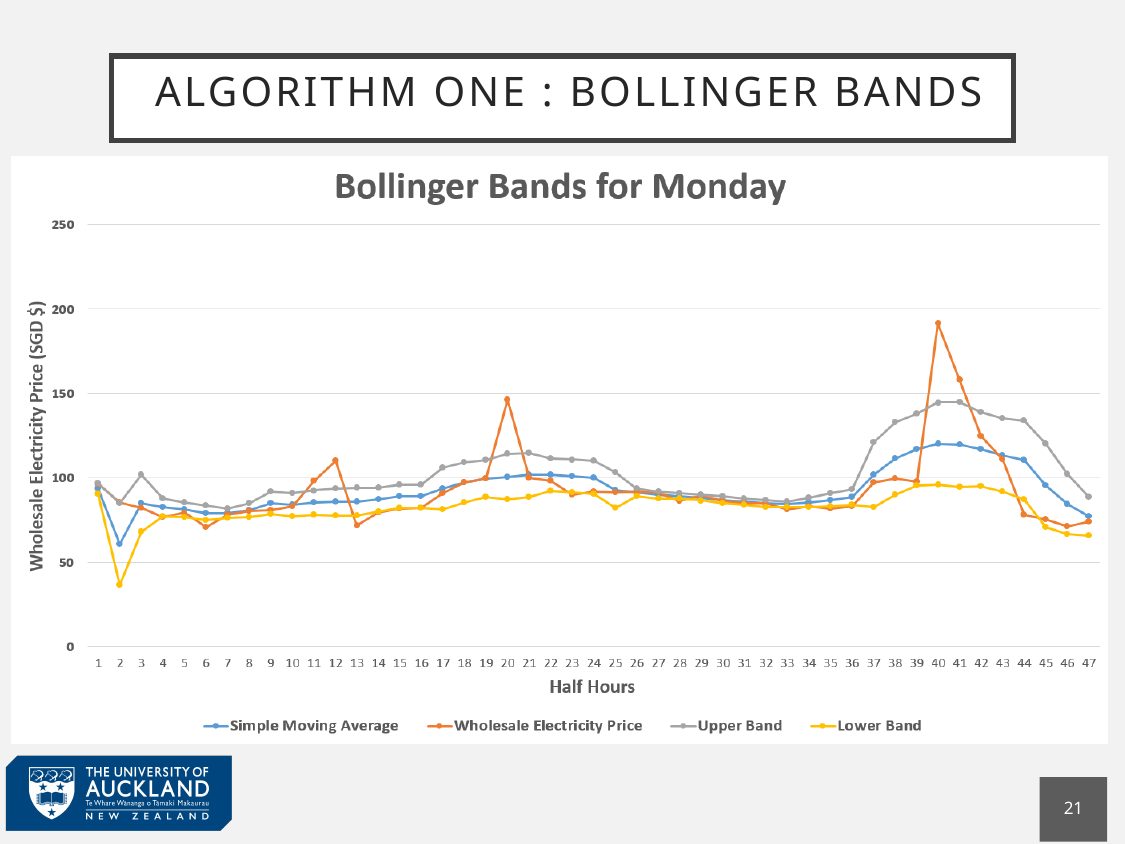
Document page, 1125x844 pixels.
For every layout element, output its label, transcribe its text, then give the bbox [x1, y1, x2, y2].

picture [11, 156, 1108, 744]
slide_number 21 [1039, 777, 1108, 842]
title Algorithm One : Bollinger Bands [109, 53, 1016, 143]
picture [0, 751, 236, 836]
